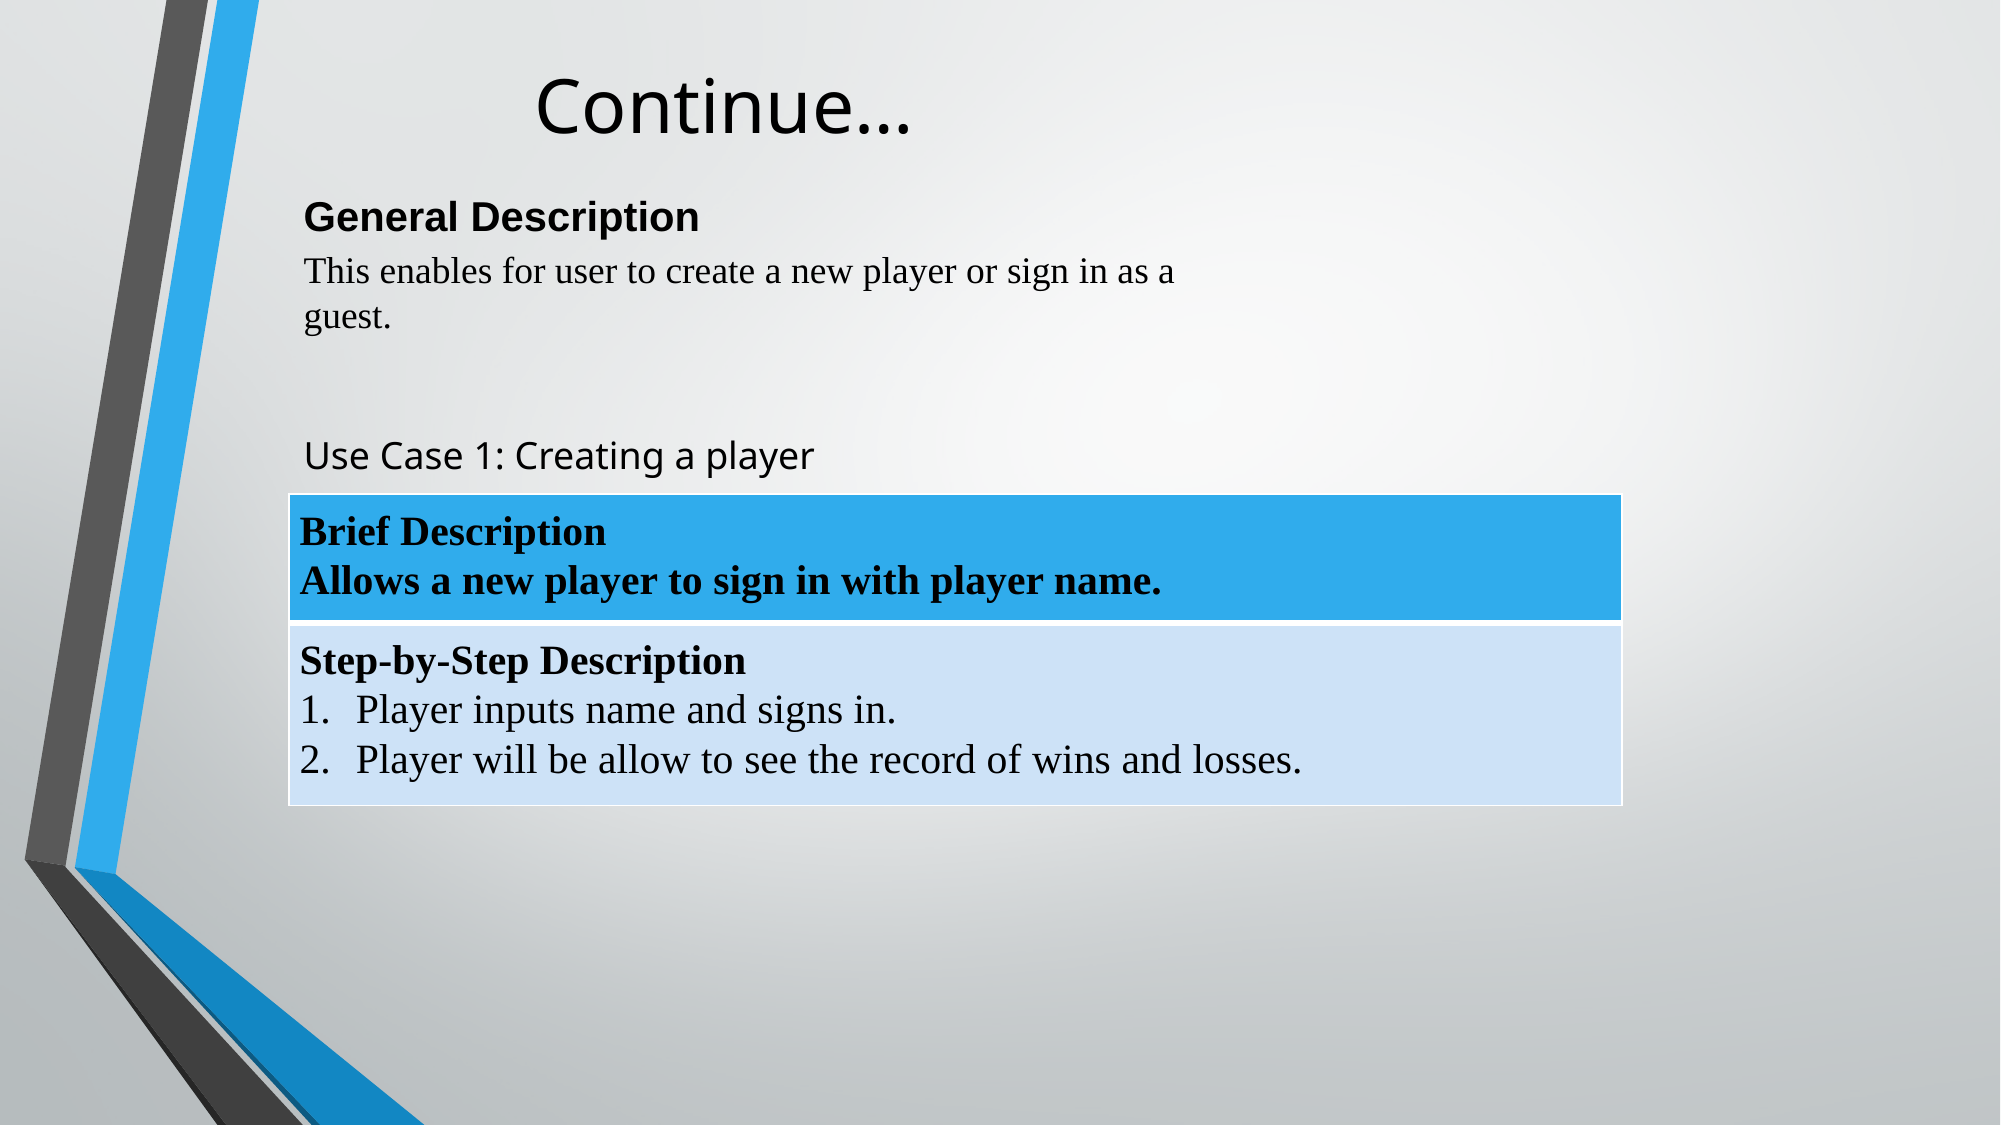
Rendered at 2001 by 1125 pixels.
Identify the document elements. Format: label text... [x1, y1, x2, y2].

text_box Continue… [519, 50, 1424, 156]
text_box Use Case 1: Creating a player [288, 424, 1015, 530]
text_box General Description This enables for user to create a new player or sign in as a guest. [288, 178, 1289, 344]
table_header Brief Description Allows a new player to sign in with player name. [290, 495, 1621, 620]
table_cell Step-by-Step Description Player inputs name and signs in. Player will be allow to see the record of wins and losses. [290, 626, 1621, 805]
